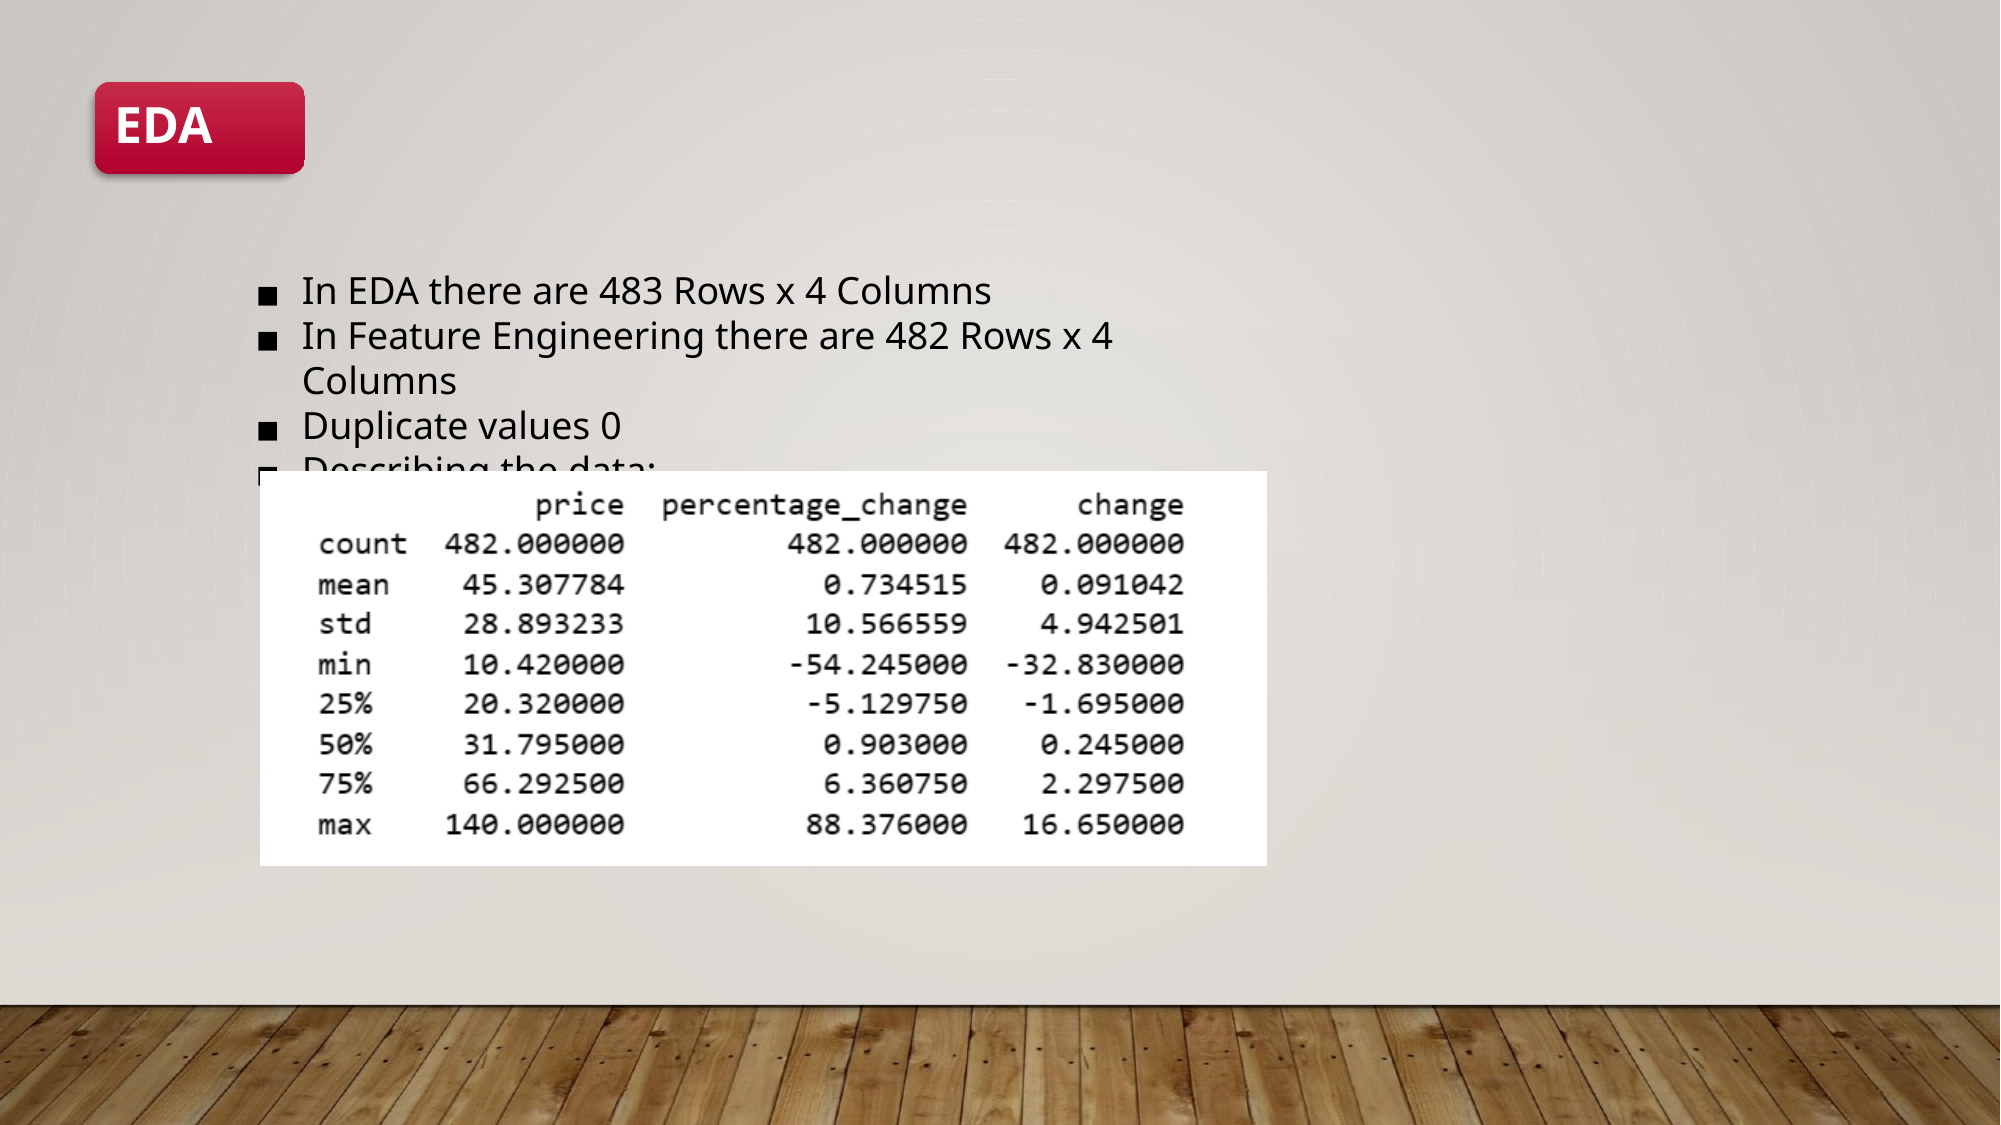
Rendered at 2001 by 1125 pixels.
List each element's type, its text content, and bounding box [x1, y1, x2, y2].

text_box In EDA there are 483 Rows x 4 Columns In Feature Engineering there are 482 Rows x 4 Columns Duplicate values 0 Describing the data: [239, 259, 1247, 500]
picture [0, 1005, 2000, 1125]
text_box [94, 81, 306, 174]
picture [259, 471, 1267, 866]
